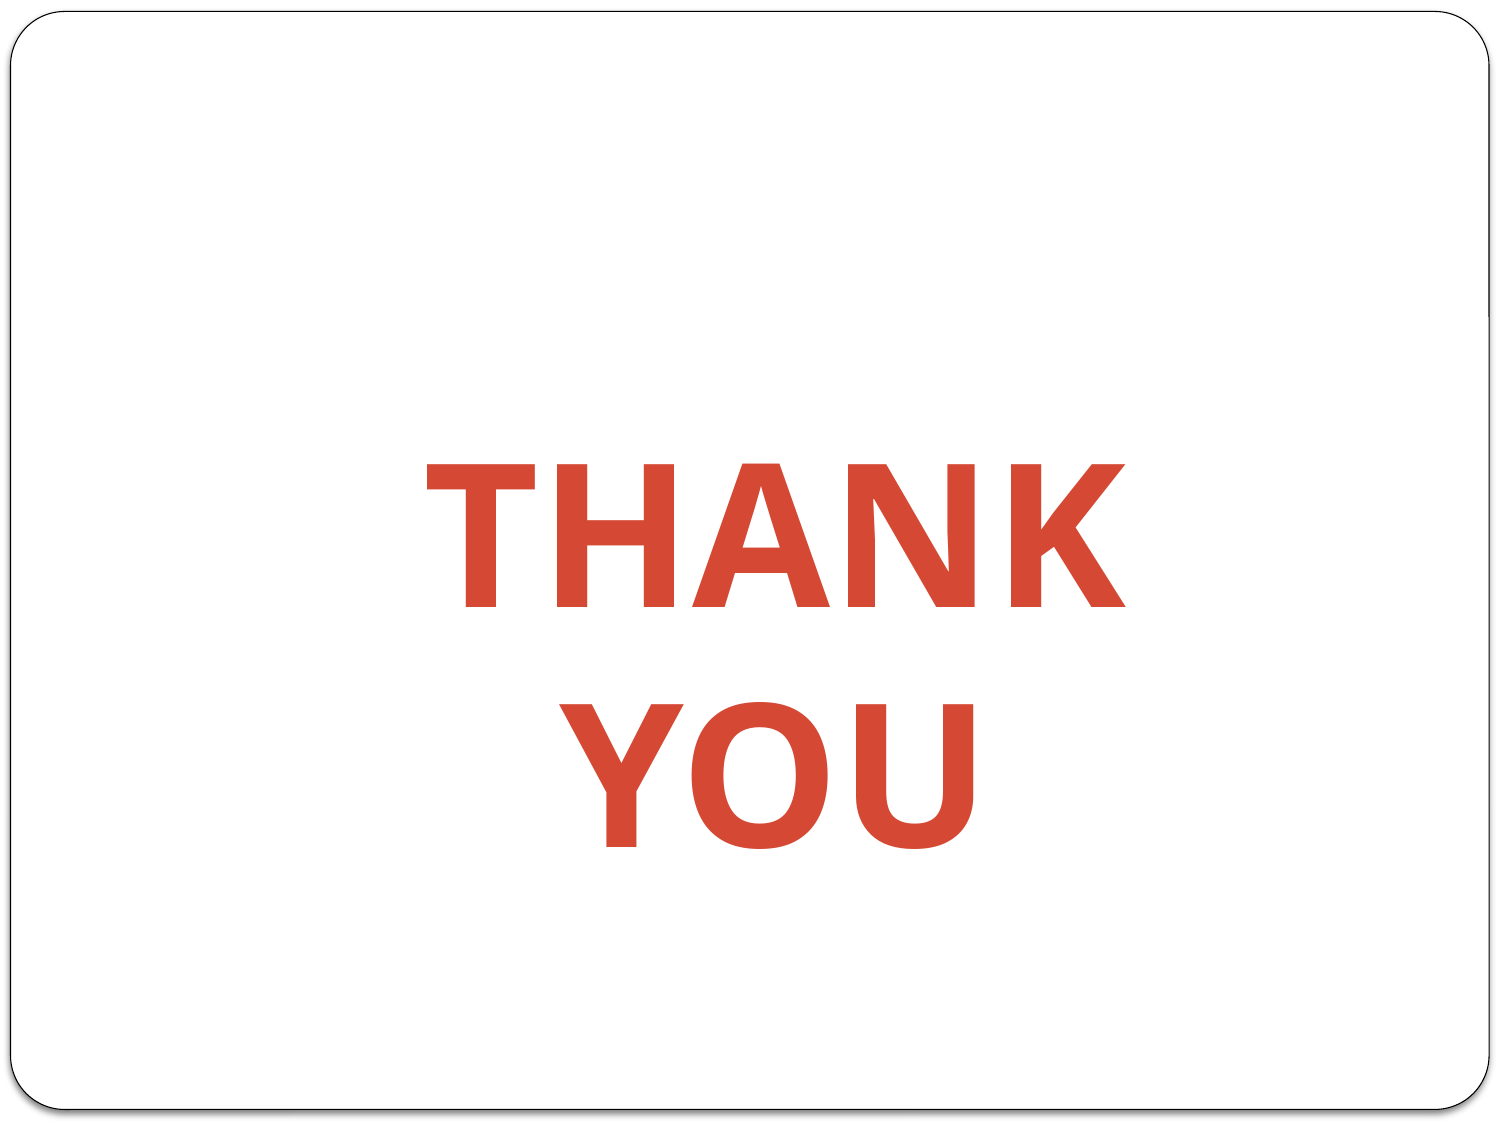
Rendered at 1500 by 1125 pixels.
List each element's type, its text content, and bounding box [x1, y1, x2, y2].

text_box Thank you [212, 399, 1338, 895]
